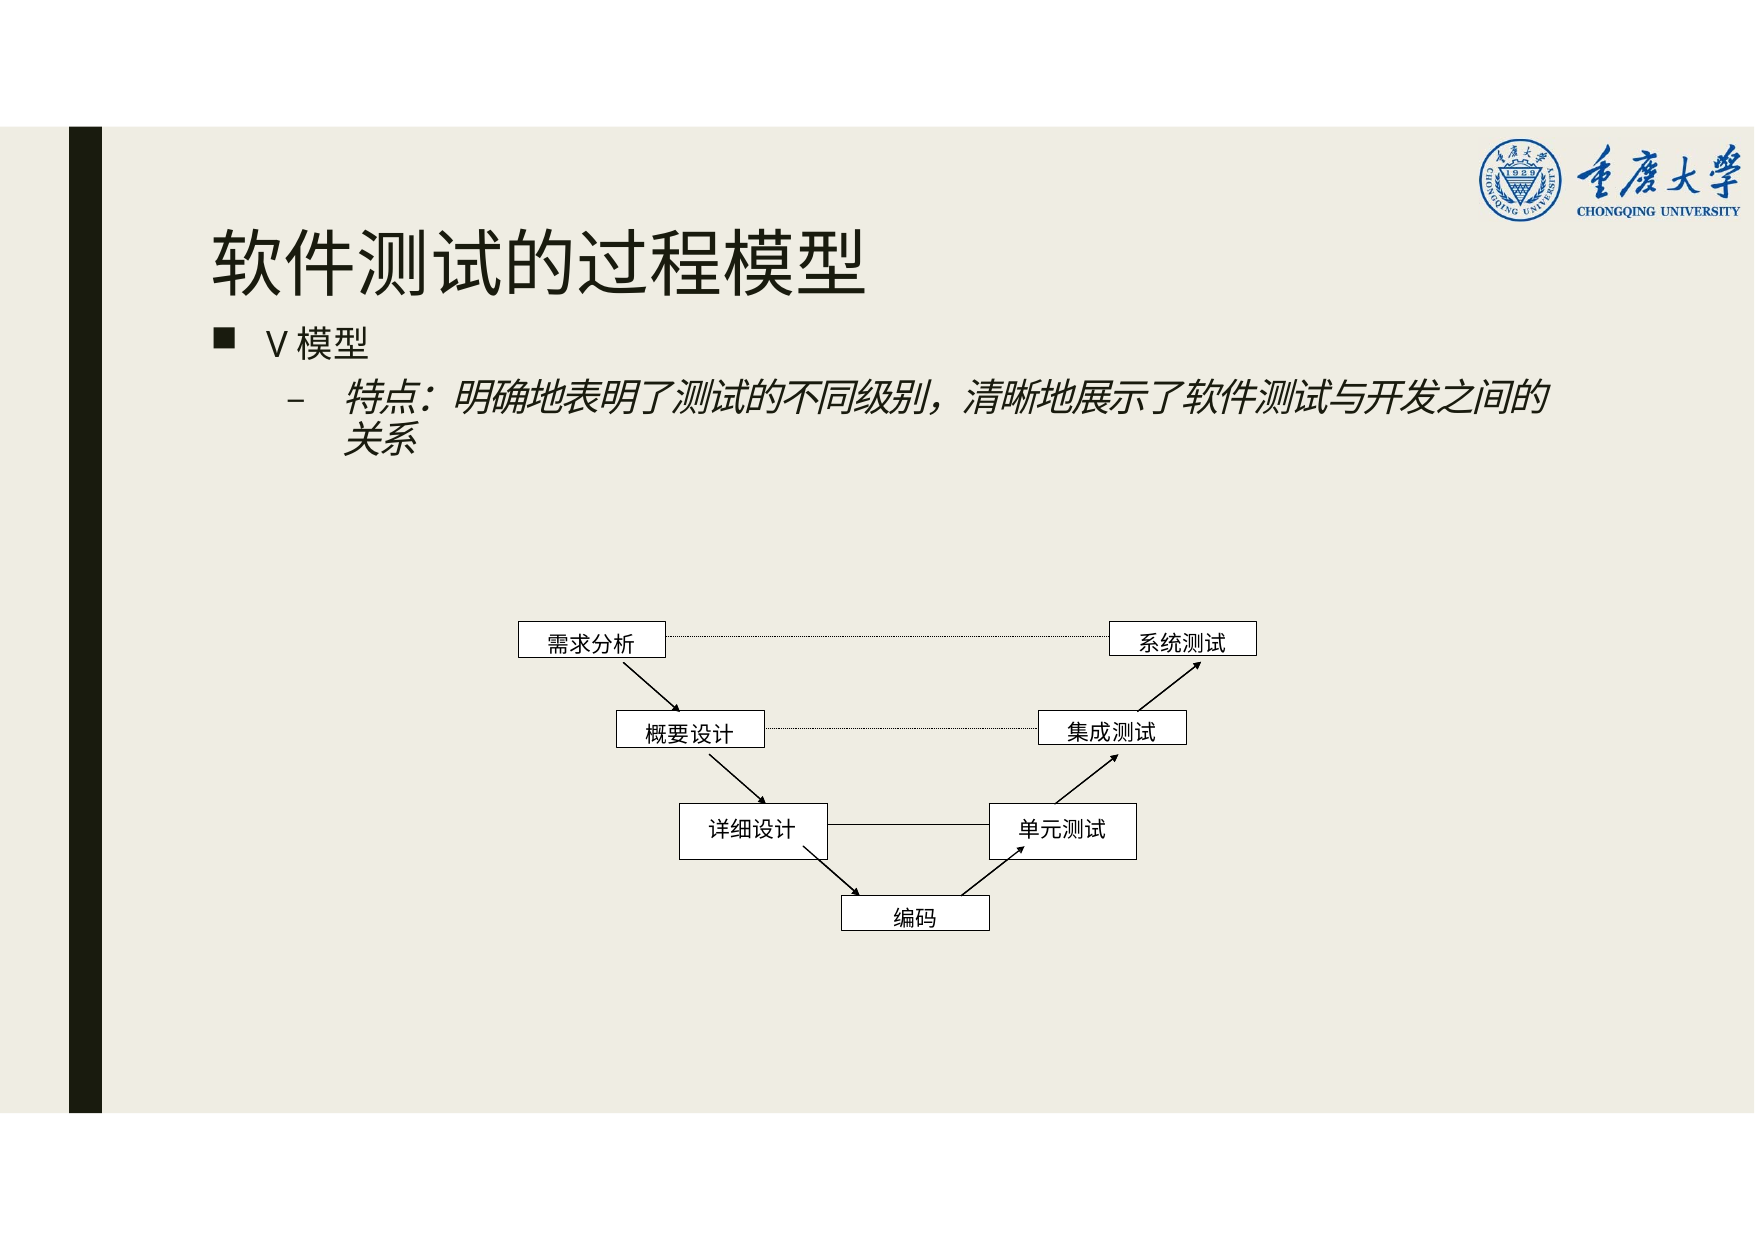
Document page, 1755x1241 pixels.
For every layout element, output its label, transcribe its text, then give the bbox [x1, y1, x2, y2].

text_box [1054, 754, 1119, 805]
text_box [1137, 661, 1202, 713]
text_box [622, 662, 680, 713]
text_box 需求分析 [517, 621, 666, 658]
text_box 集成测试 [1038, 710, 1187, 745]
text_box 概要设计 [616, 710, 765, 748]
table_cell [828, 825, 989, 860]
table_header [828, 803, 989, 824]
text_box [960, 846, 1025, 897]
text_box 编码 [841, 895, 990, 931]
text_box [708, 753, 766, 804]
title 软件测试的过程模型 [208, 215, 871, 311]
text_box 系统测试 [1108, 621, 1257, 656]
picture [1478, 137, 1741, 222]
text_box V模型 – 特点：明确地表明了测试的不同级别，清晰地展示了软件测试与开发之间的 关系 [208, 311, 1550, 461]
table_header 单元测试 [990, 804, 1136, 859]
text_box [802, 845, 860, 896]
table_header 详细设计 [680, 804, 827, 859]
